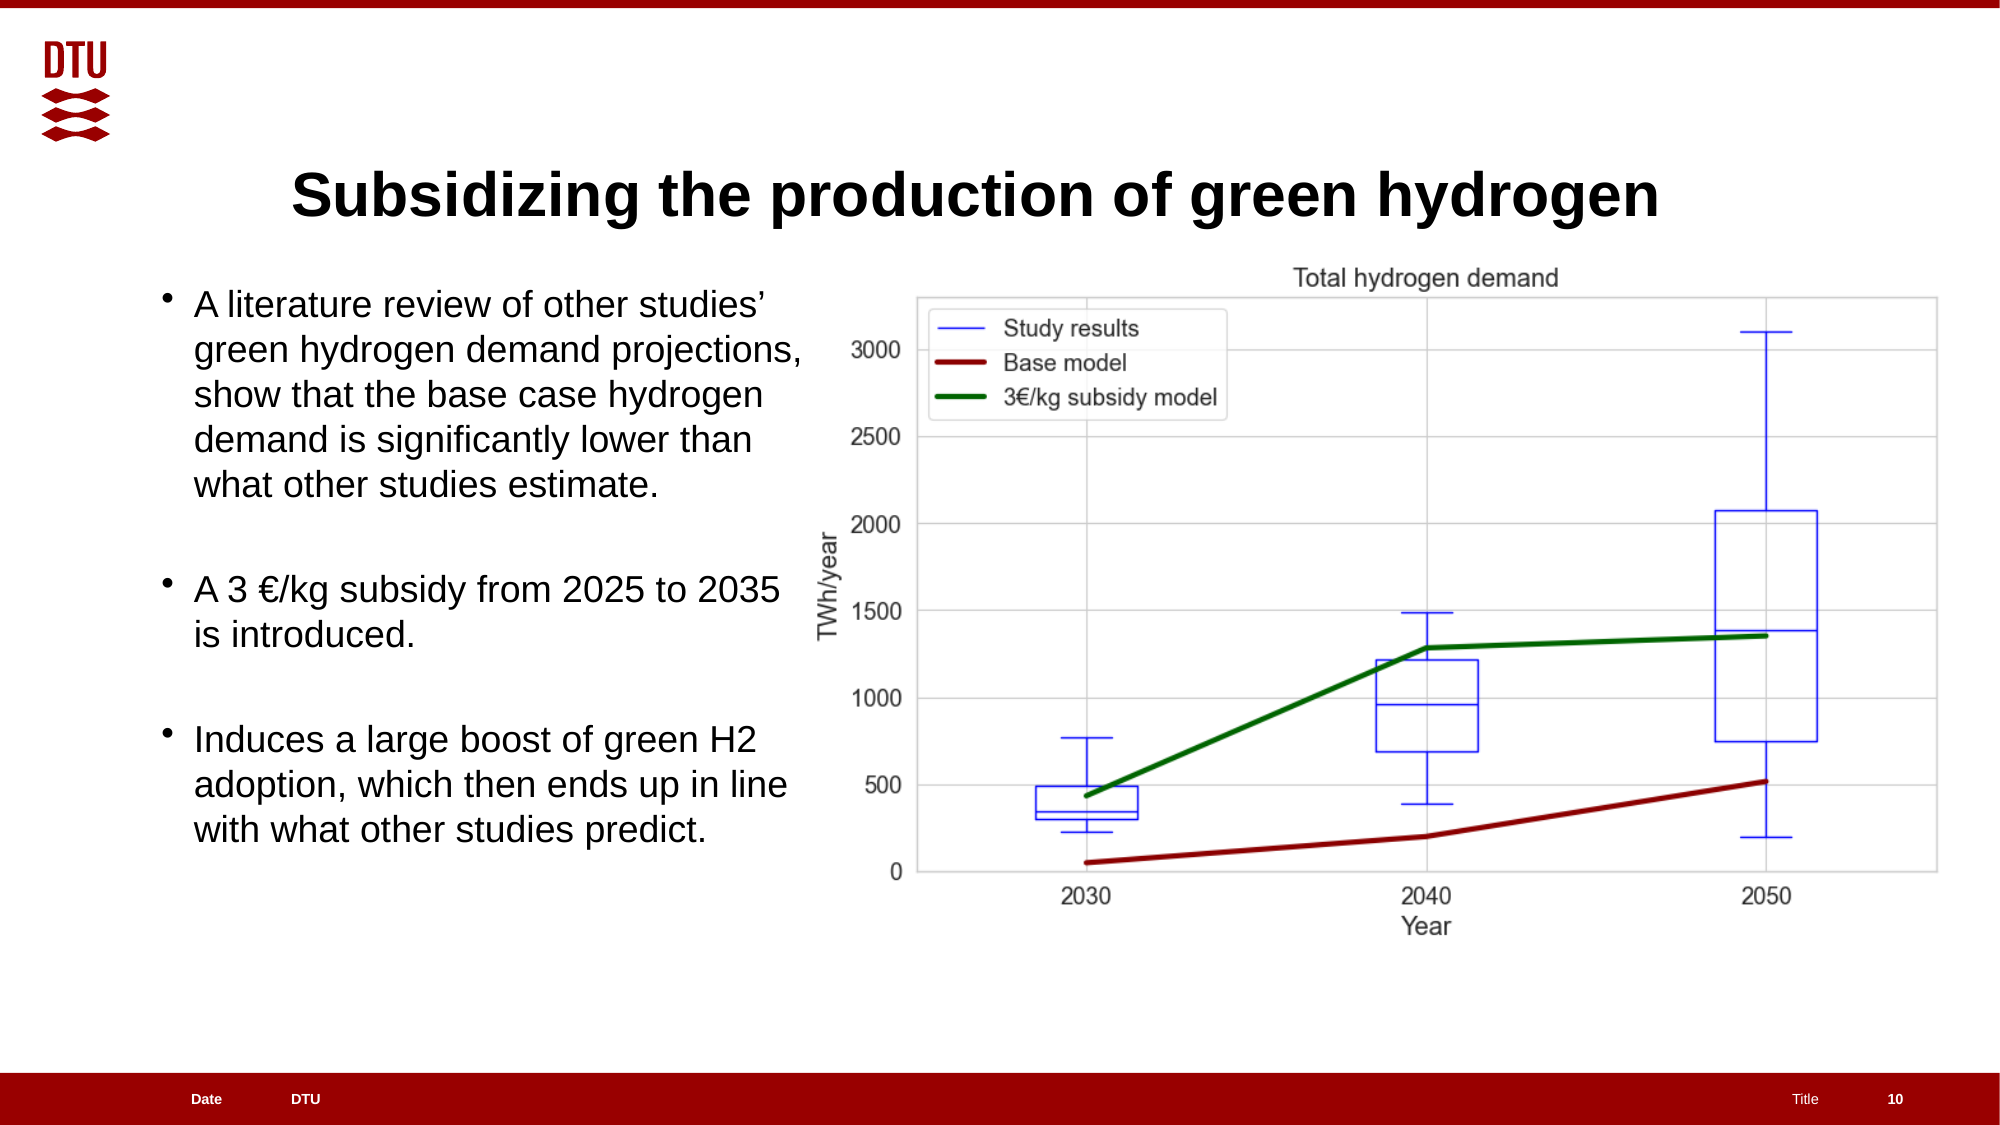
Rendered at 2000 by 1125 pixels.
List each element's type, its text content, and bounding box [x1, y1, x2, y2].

slide_number 10 [1887, 1073, 1959, 1125]
title Subsidizing the production of green hydrogen [291, 69, 1819, 230]
list A literature review of other studies’ green hydrogen demand projections, show that the base case hydrogen demand is significantly lower than what other studies estimate. A 3 €/kg subsidy from 2025 to 2035 is introduced. Induces a large boost of green H2 adoption, which then ends up in line with what other studies predict. [161, 279, 807, 1026]
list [805, 255, 1948, 953]
